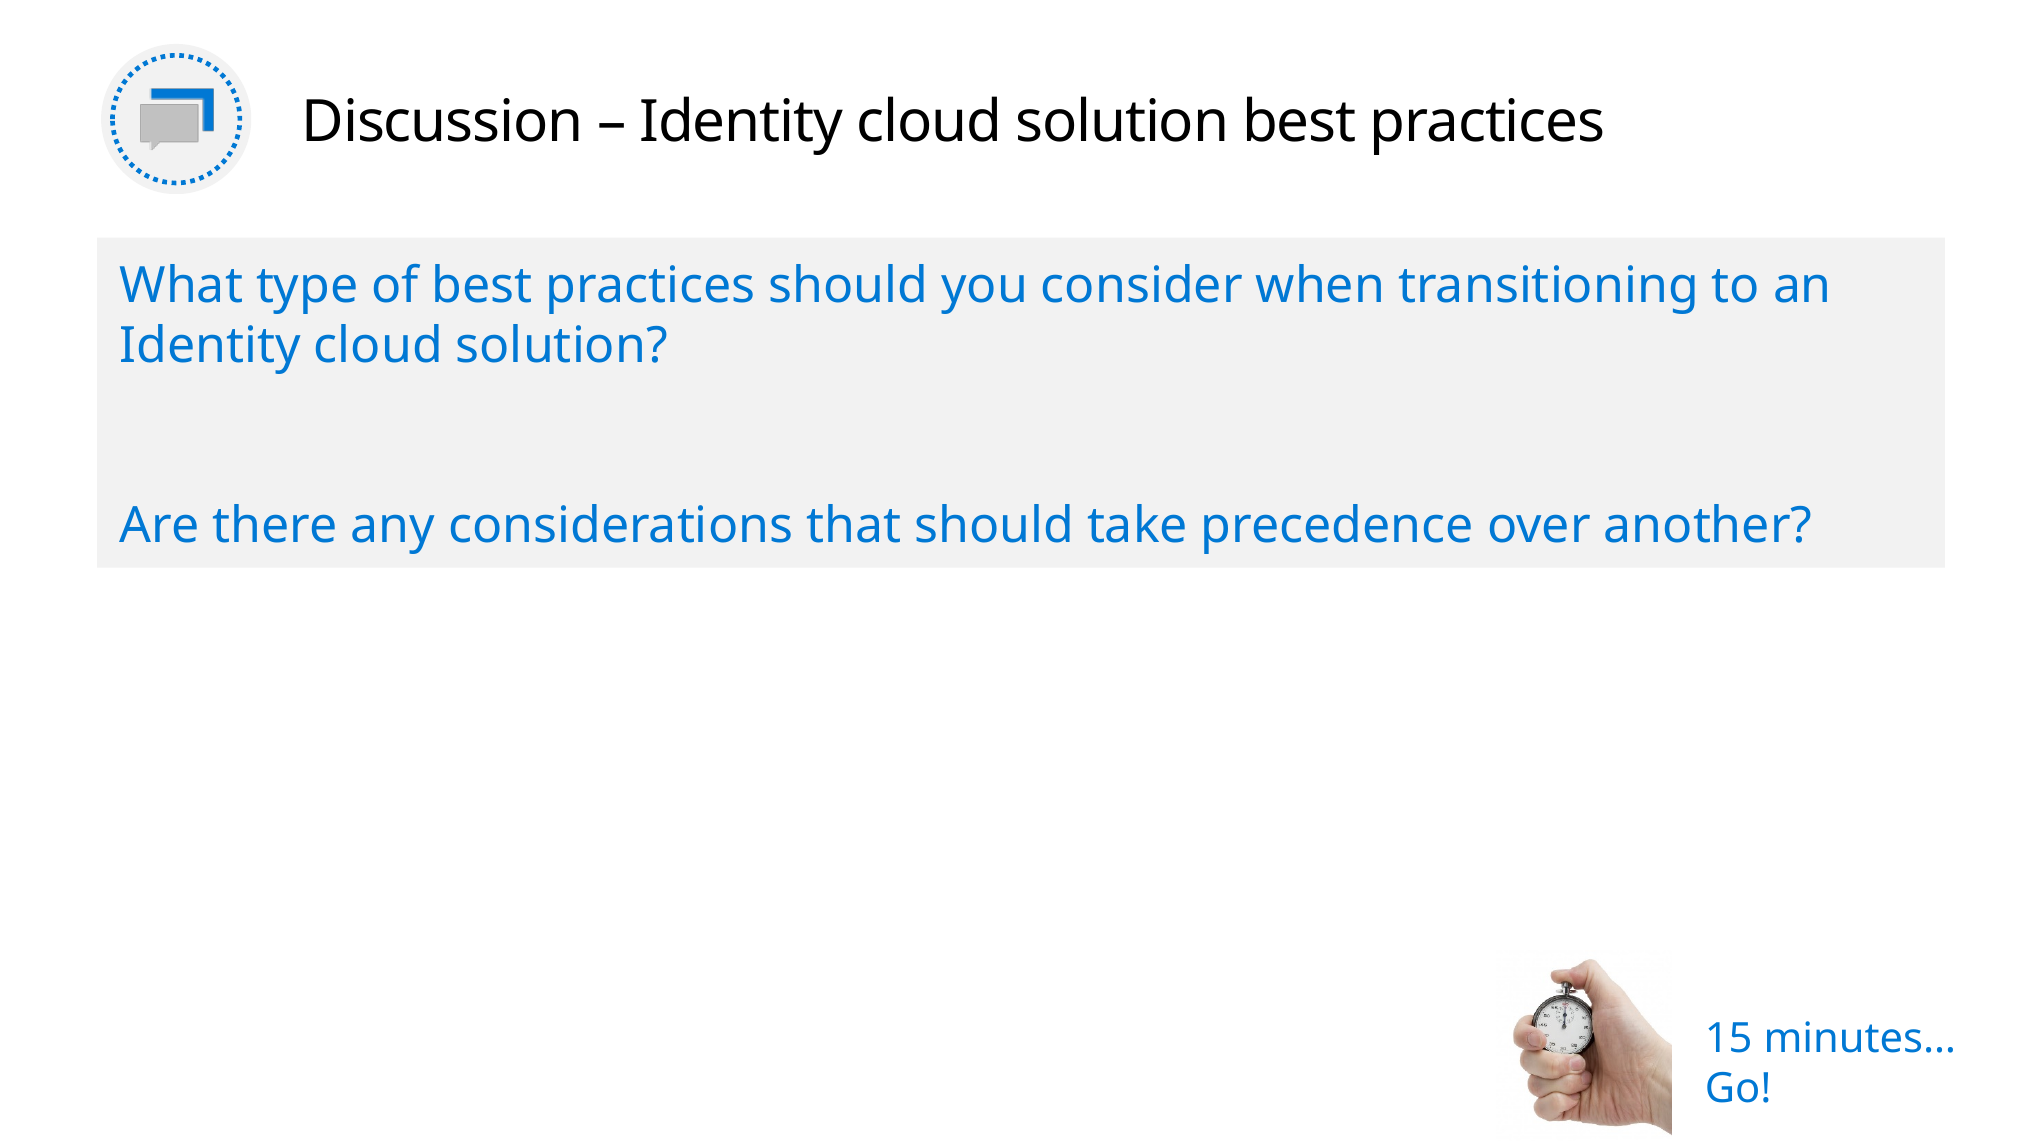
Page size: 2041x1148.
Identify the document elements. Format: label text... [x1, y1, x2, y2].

text_box What type of best practices should you consider when transitioning to an Identity cloud solution? Are there any considerations that should take precedence over another? [97, 237, 1945, 568]
picture [1496, 950, 1672, 1142]
title Discussion – Identity cloud solution best practices [301, 83, 1943, 156]
text_box 15 minutes…Go! [1704, 1010, 2010, 1111]
picture [100, 43, 252, 195]
